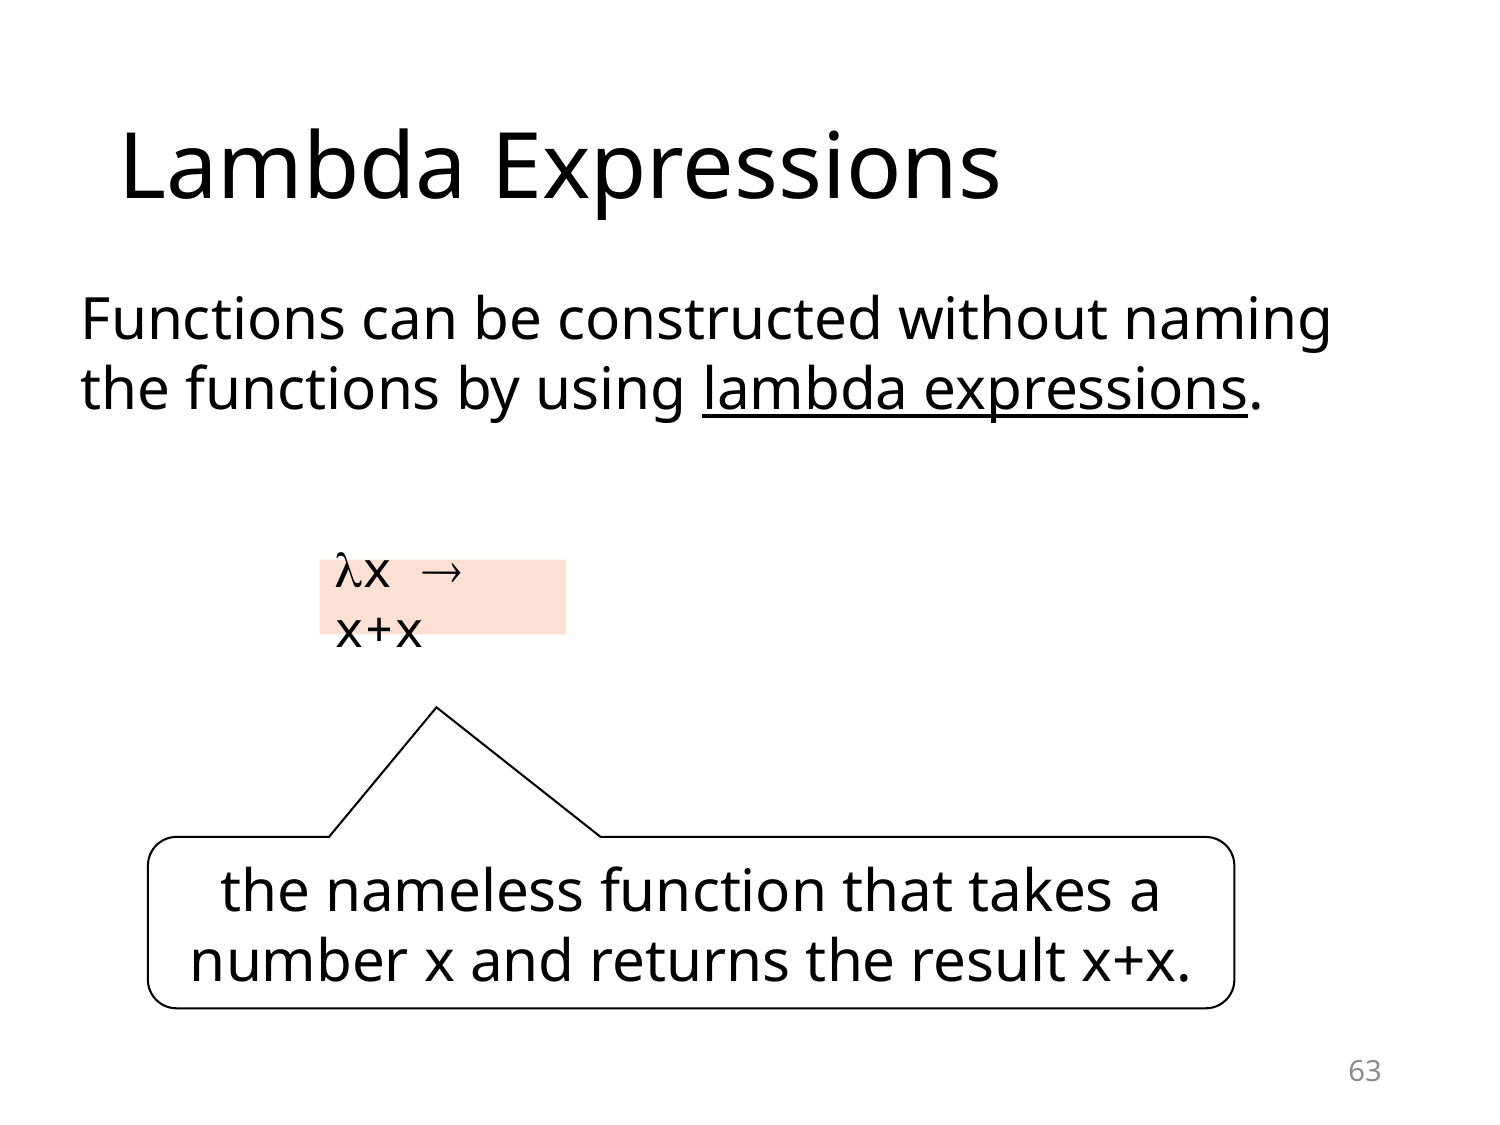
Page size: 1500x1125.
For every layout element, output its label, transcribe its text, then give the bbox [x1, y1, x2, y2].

title Lambda Expressions [103, 59, 1397, 273]
text_box the nameless function that takes a number x and returns the result x+x. [147, 707, 1235, 1009]
text_box x  x+x [319, 559, 566, 635]
slide_number 62 [1059, 1042, 1397, 1103]
text_box Functions can be constructed without naming the functions by using lambda expressions. [66, 273, 1423, 429]
